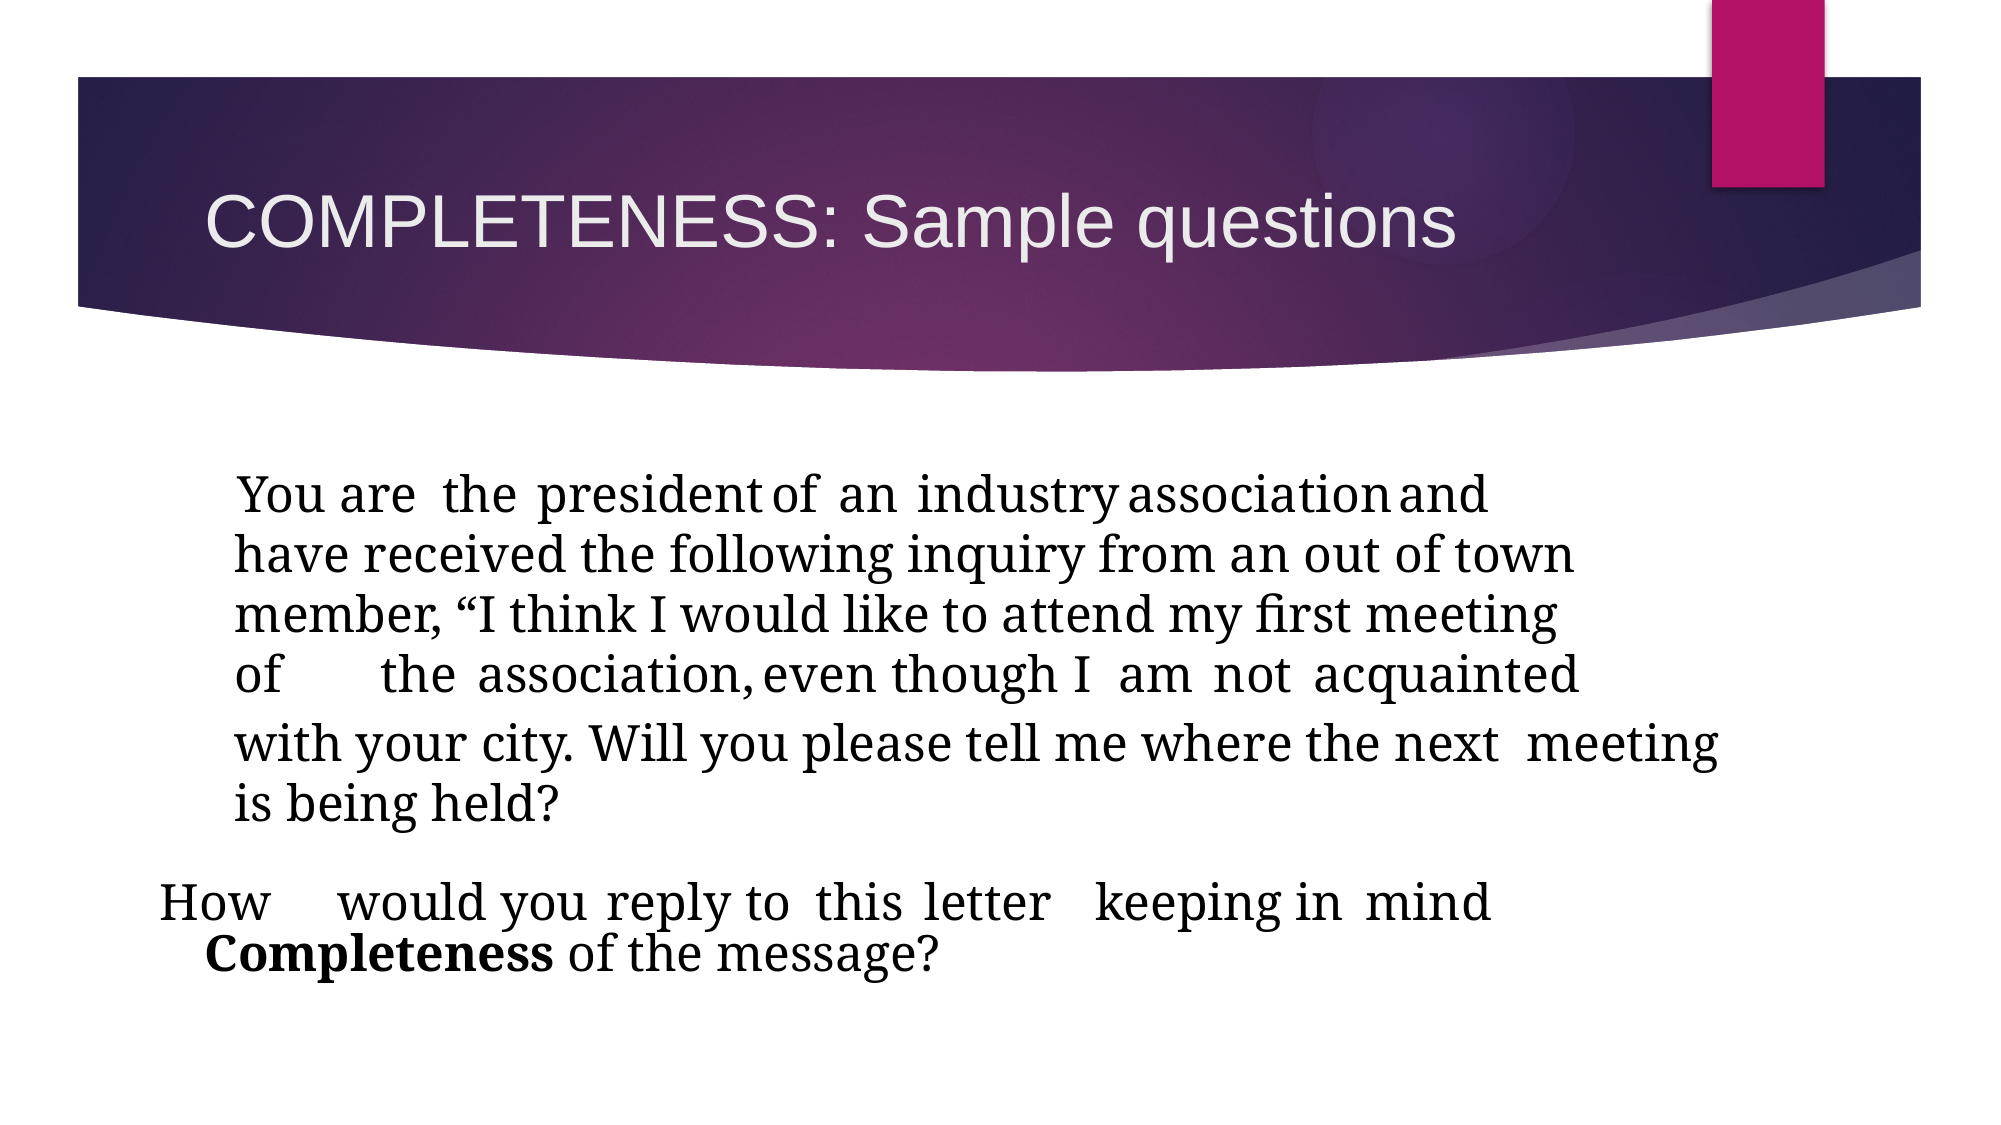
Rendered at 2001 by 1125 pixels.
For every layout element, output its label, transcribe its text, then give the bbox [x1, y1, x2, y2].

title COMPLETENESS: Sample questions [189, 159, 1627, 276]
text_box You are the president of an industry association and have received the following inquiry from an out of town member, “I think I would like to attend my first meeting of the association, even though I am not acquainted with your city. Will you please tell me where the next meeting is being held? How would you reply to this letter keeping in mind Completeness of the message? [142, 455, 1741, 990]
